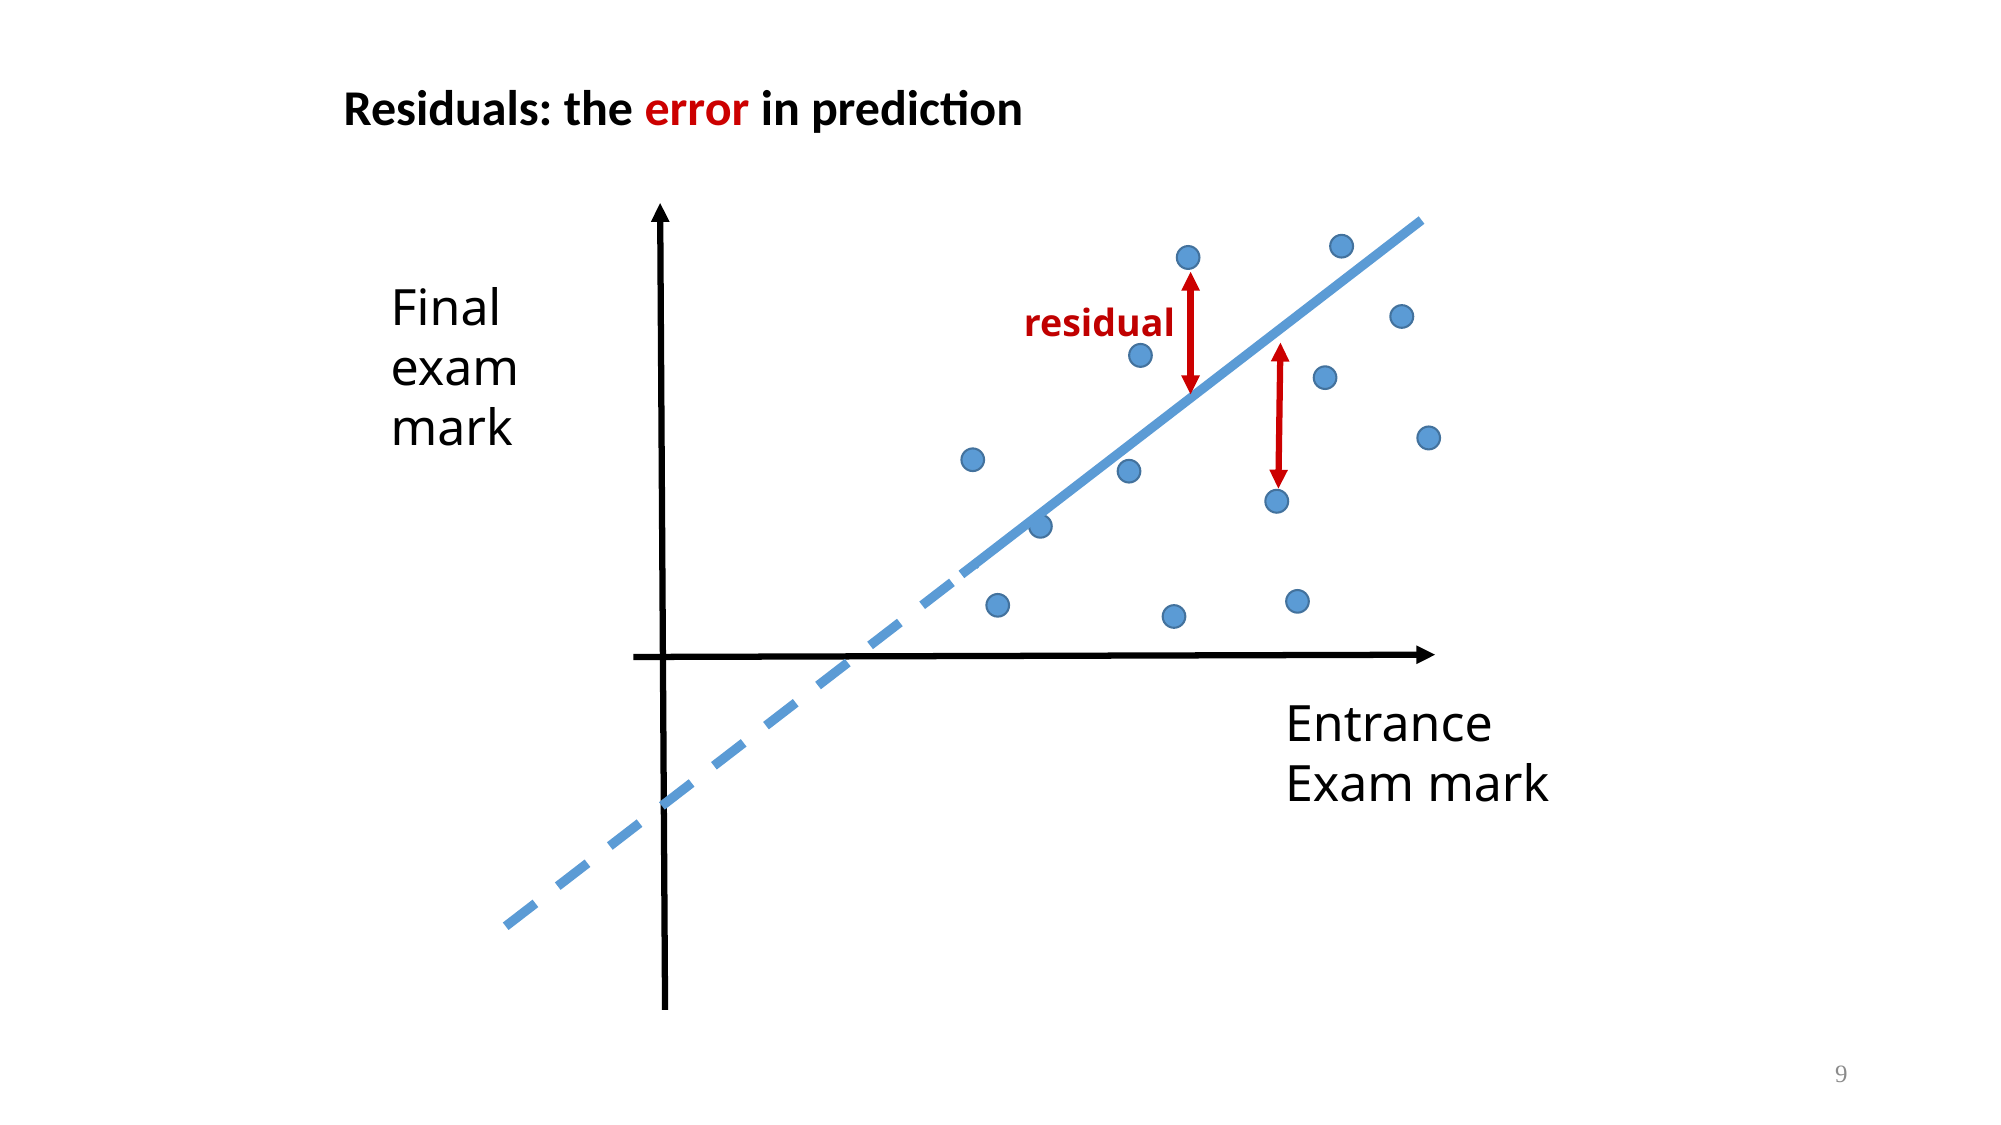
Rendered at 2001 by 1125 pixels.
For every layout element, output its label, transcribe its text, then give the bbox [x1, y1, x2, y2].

text_box [985, 592, 1011, 618]
text_box Entrance Exam mark [1270, 683, 1565, 819]
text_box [961, 219, 1422, 575]
text_box [1161, 604, 1187, 629]
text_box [660, 203, 666, 563]
text_box [1422, 425, 1442, 451]
text_box [1285, 588, 1310, 614]
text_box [505, 563, 976, 927]
text_box Residuals: the error in prediction [284, 68, 1870, 143]
slide_number 9 [1412, 1042, 1863, 1103]
text_box Final exam mark [375, 267, 534, 463]
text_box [660, 927, 666, 1010]
